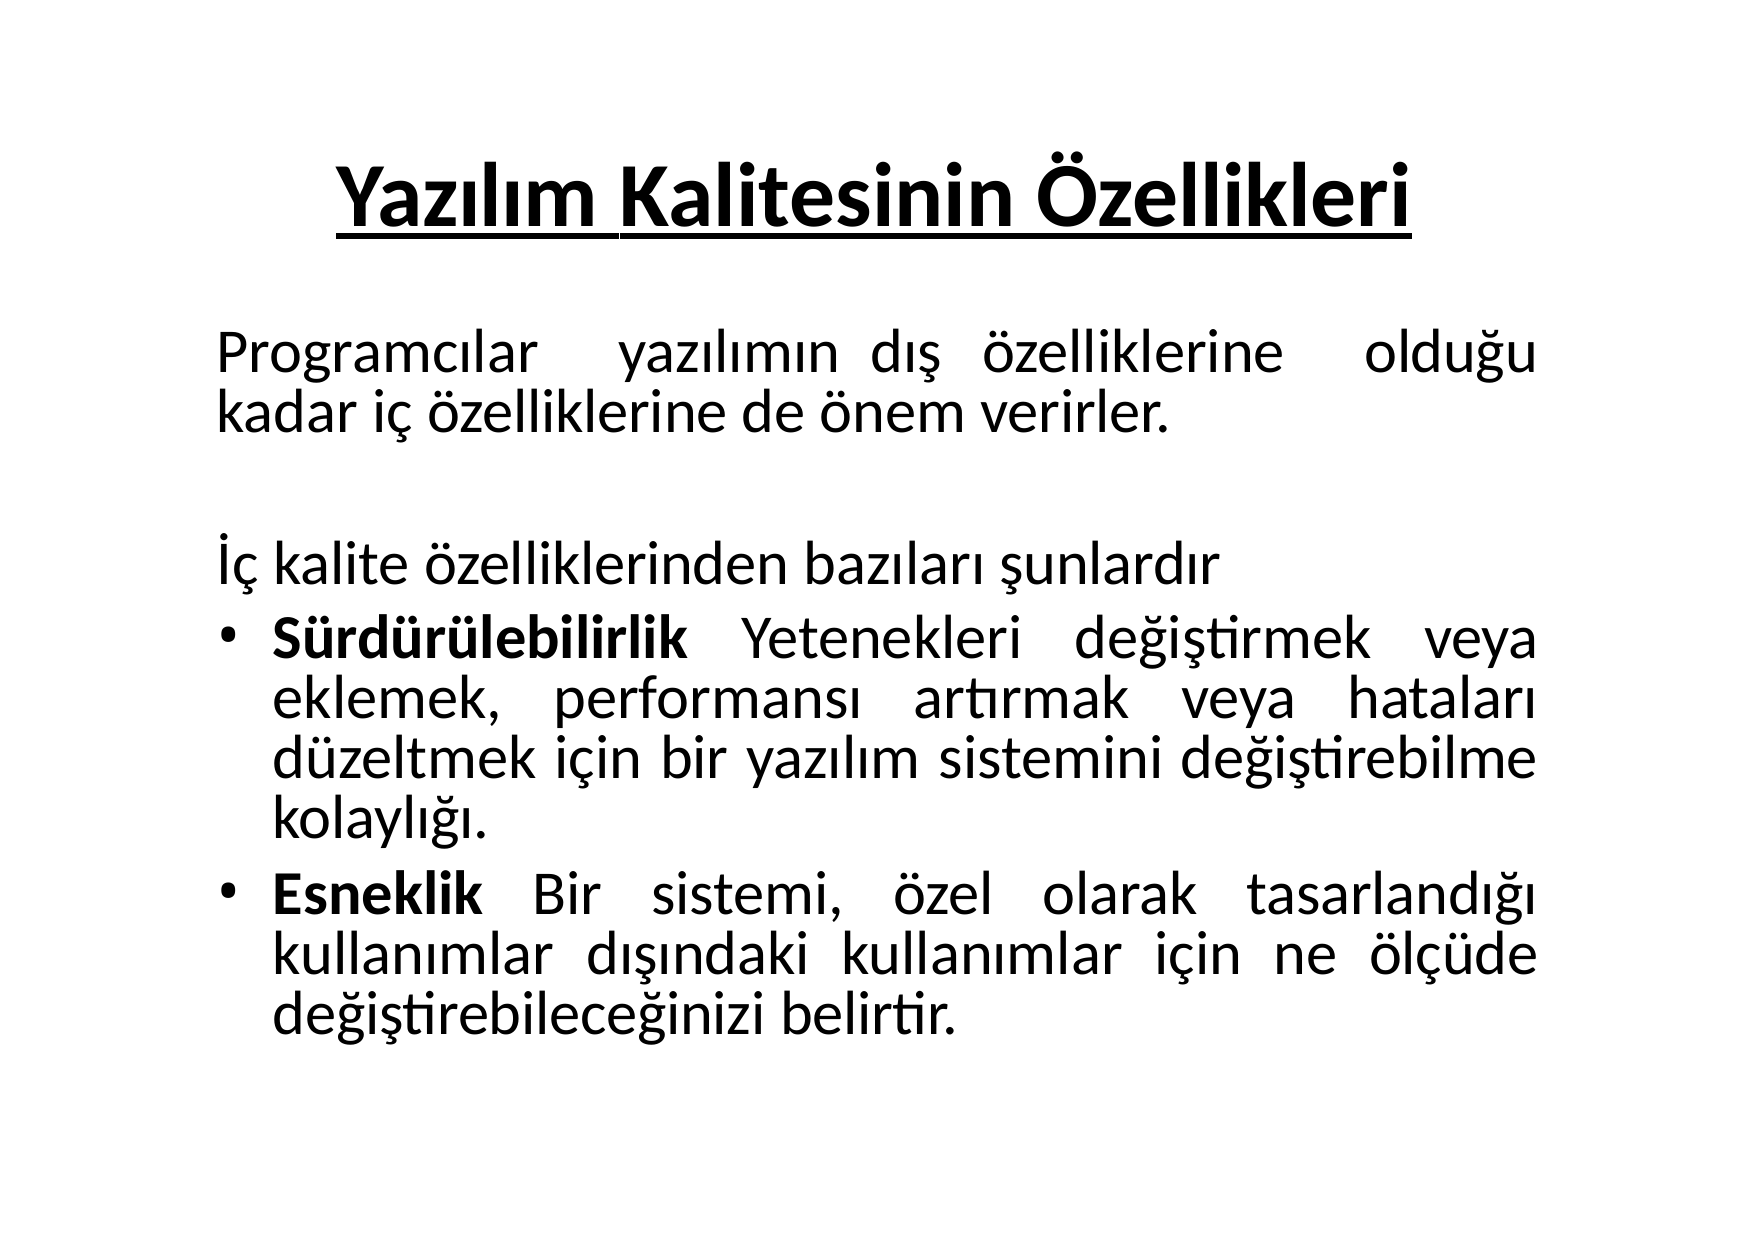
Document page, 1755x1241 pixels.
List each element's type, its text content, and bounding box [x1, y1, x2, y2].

title Yazılım Kalitesinin Özellikleri [243, 78, 1511, 307]
text_box Programcılar yazılımın dış özelliklerine olduğu kadar iç özelliklerine de önem verirler. İç kalite özelliklerinden bazıları şunlardır Sürdürülebilirlik Yetenekleri değiştirmek veya eklemek, performansı artırmak veya hataları düzeltmek için bir yazılım sistemini değiştirebilme kolaylığı. Esneklik Bir sistemi, özel olarak tasarlandığı kullanımlar dışındaki kullanımlar için ne ölçüde değiştirebileceğinizi belirtir. [214, 307, 1539, 1047]
